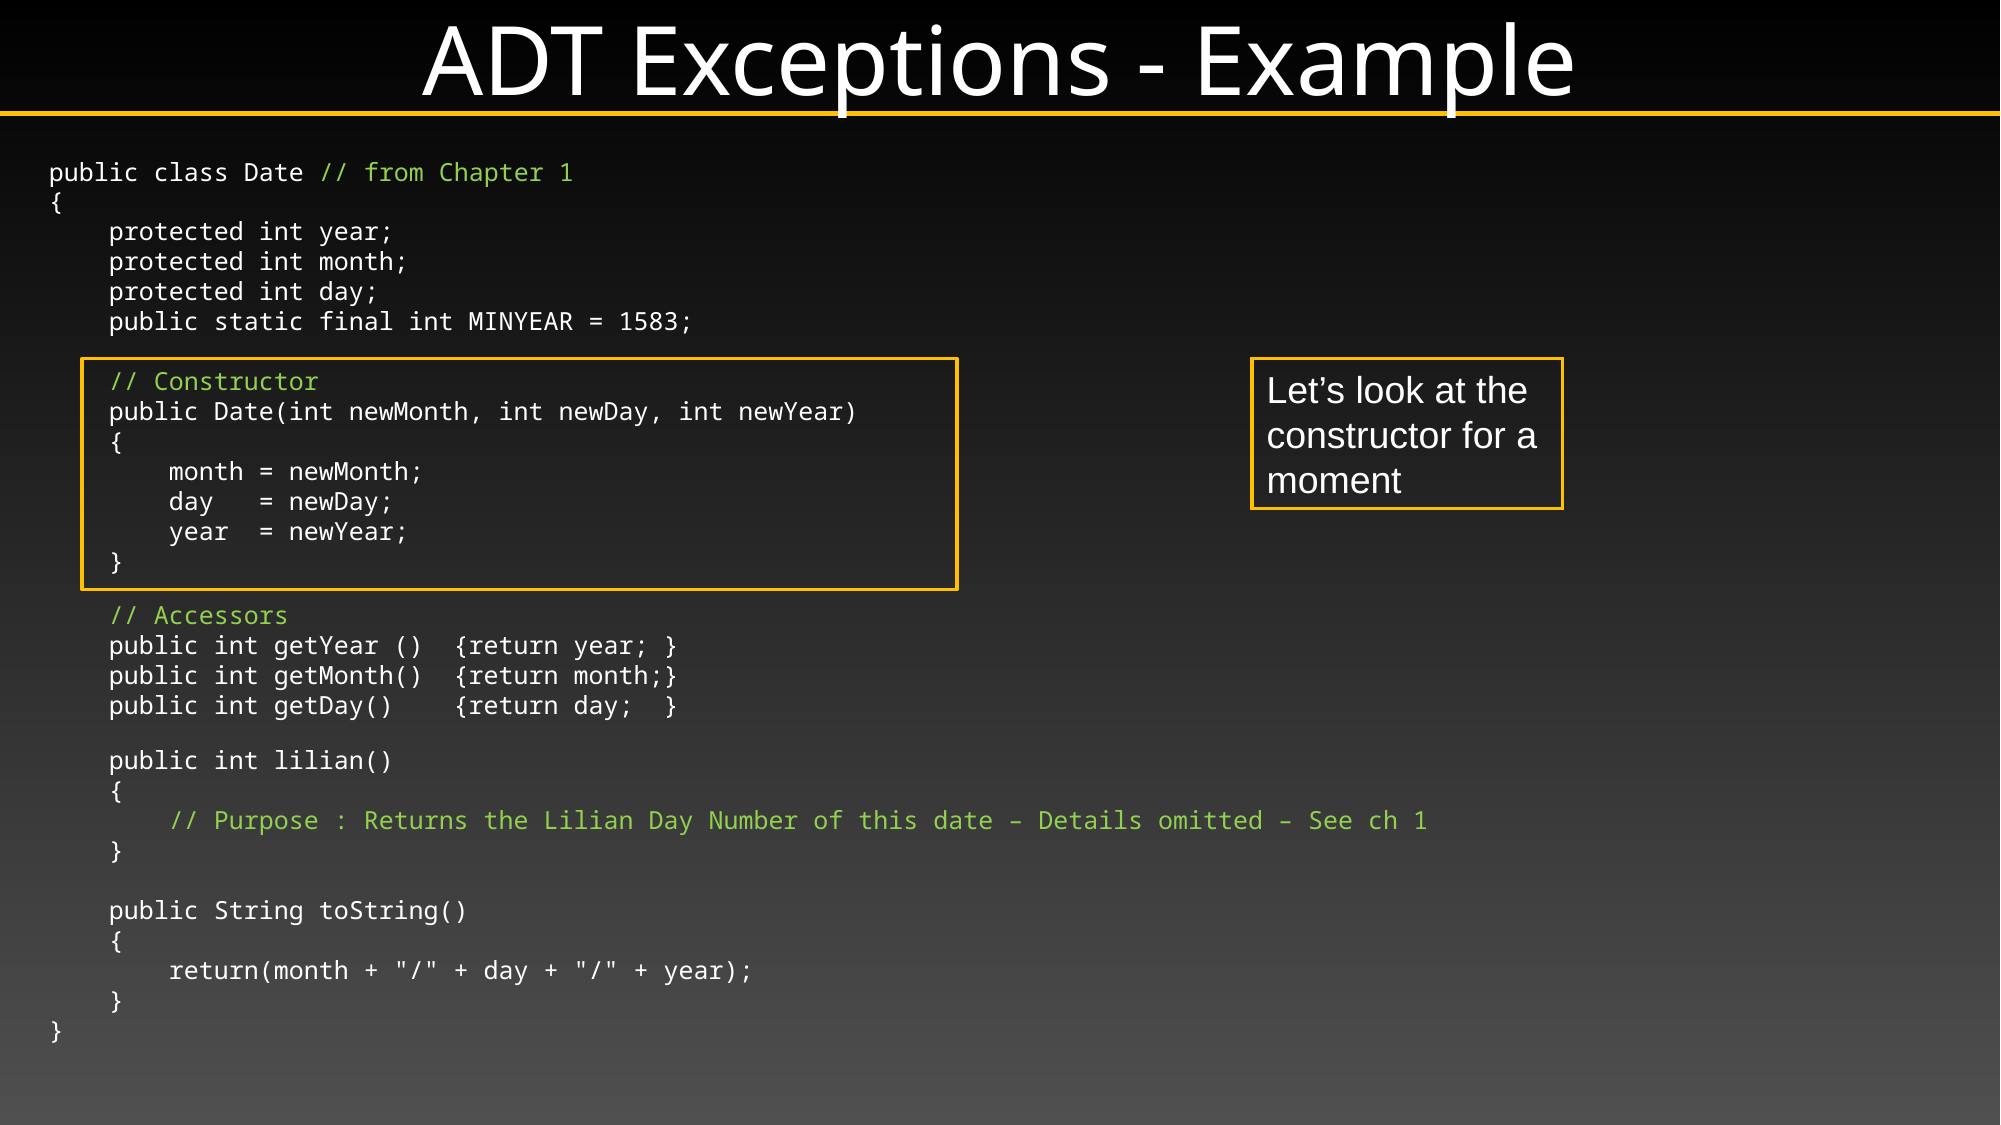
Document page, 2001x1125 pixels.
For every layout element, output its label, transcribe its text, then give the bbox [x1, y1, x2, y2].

text_box Let’s look at the constructor for a moment [1251, 358, 1563, 509]
title ADT Exceptions - Example [249, 0, 1751, 116]
text_box [80, 357, 959, 591]
list public class Date // from Chapter 1 { protected int year; protected int month; protected int day; public static final int MINYEAR = 1583; // Constructor public Date(int newMonth, int newDay, int newYear) { month = newMonth; day = newDay; year = newYear; } // Accessors public int getYear () {return year; } public int getMonth() {return month;} public int getDay() {return day; } public int lilian() { // Purpose : Returns the Lilian Day Number of this date – Details omitted – See ch 1 } public String toString() { return(month + "/" + day + "/" + year); } } [27, 148, 1732, 1092]
